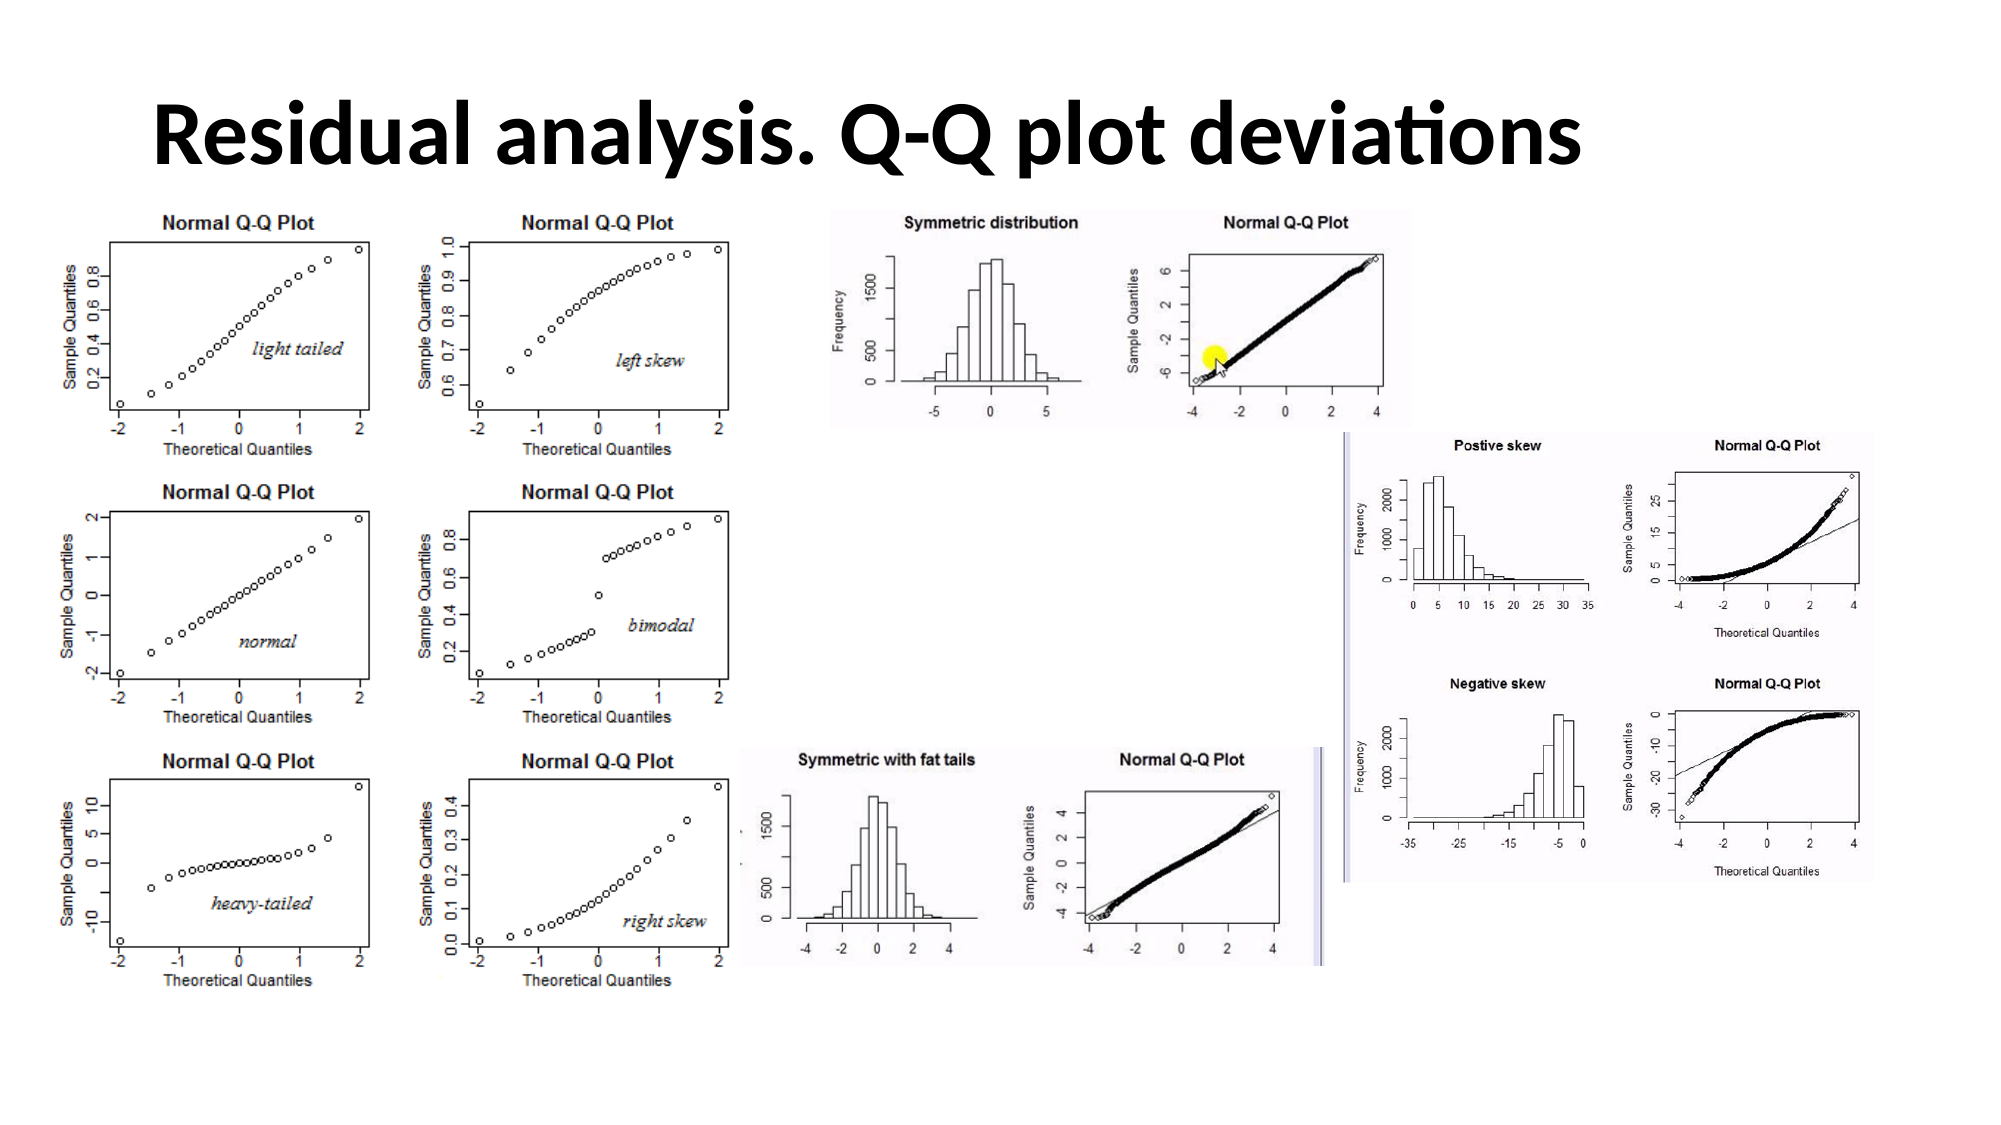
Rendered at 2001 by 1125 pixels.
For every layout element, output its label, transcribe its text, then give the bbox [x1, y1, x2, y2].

picture [827, 209, 1412, 428]
title Residual analysis. Q-Q plot deviations [137, 59, 1863, 210]
picture [55, 205, 1325, 995]
picture [1343, 431, 1877, 883]
